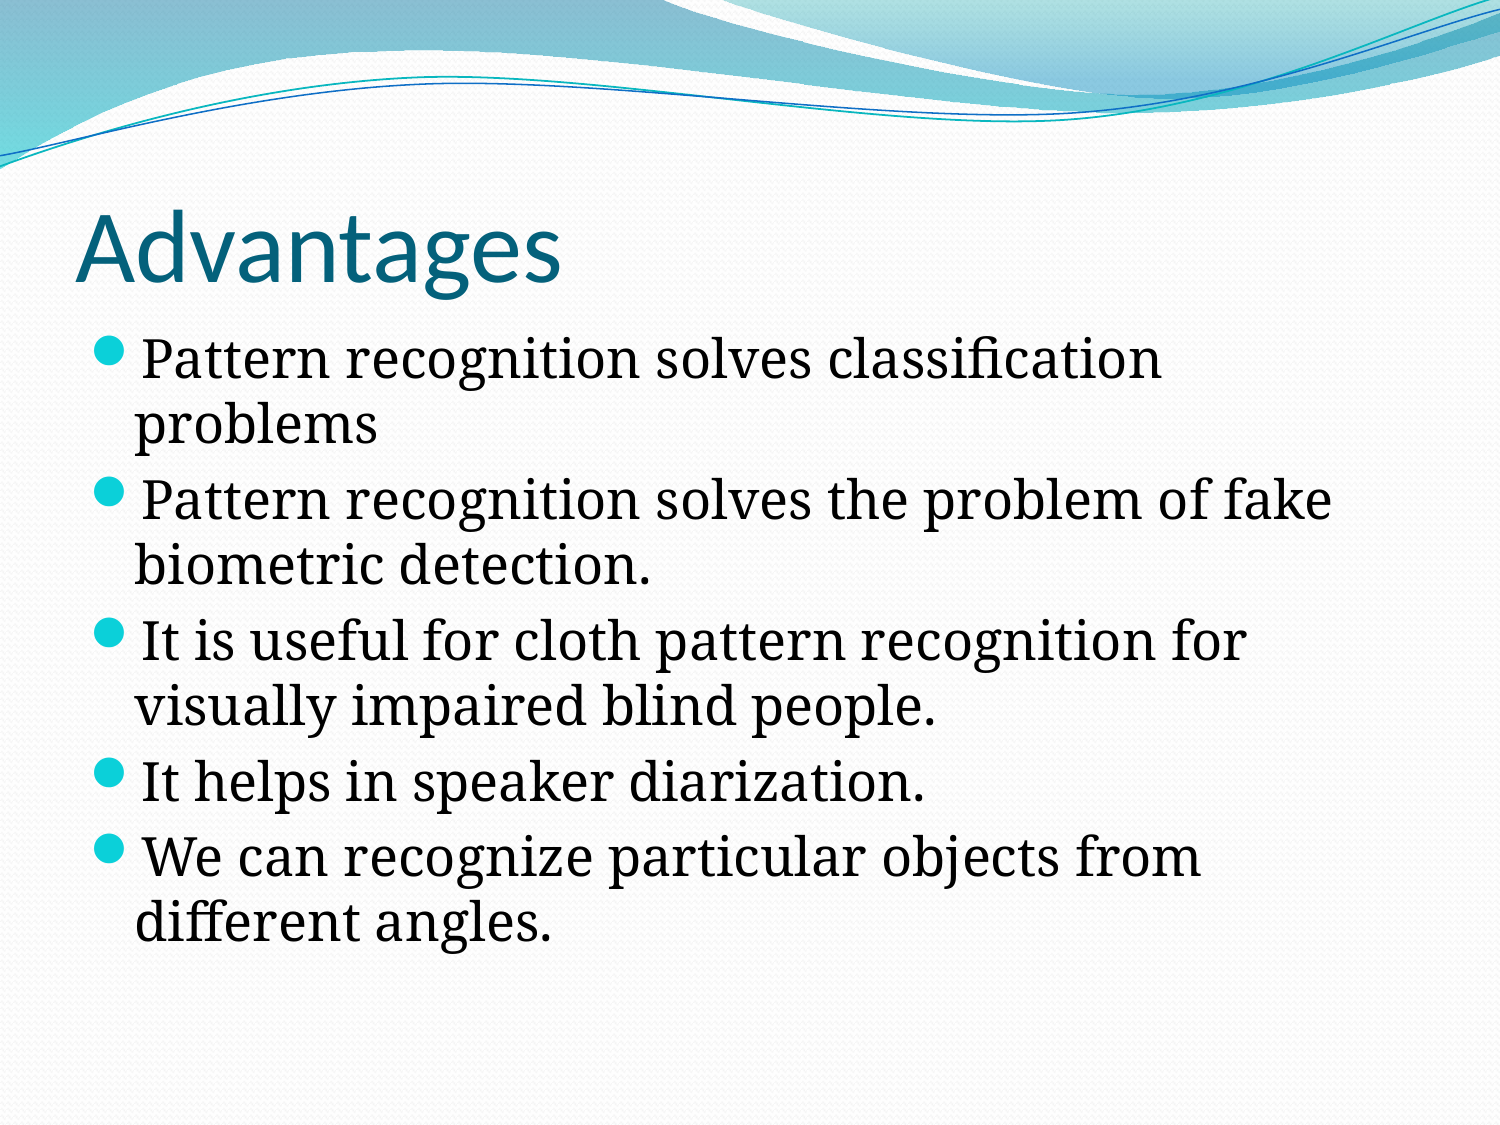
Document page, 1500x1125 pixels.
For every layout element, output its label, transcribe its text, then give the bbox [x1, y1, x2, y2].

list Pattern recognition solves classification problems Pattern recognition solves the problem of fake biometric detection. It is useful for cloth pattern recognition for visually impaired blind people. It helps in speaker diarization. We can recognize particular objects from different angles. [75, 317, 1425, 1038]
title Advantages [75, 115, 1425, 303]
